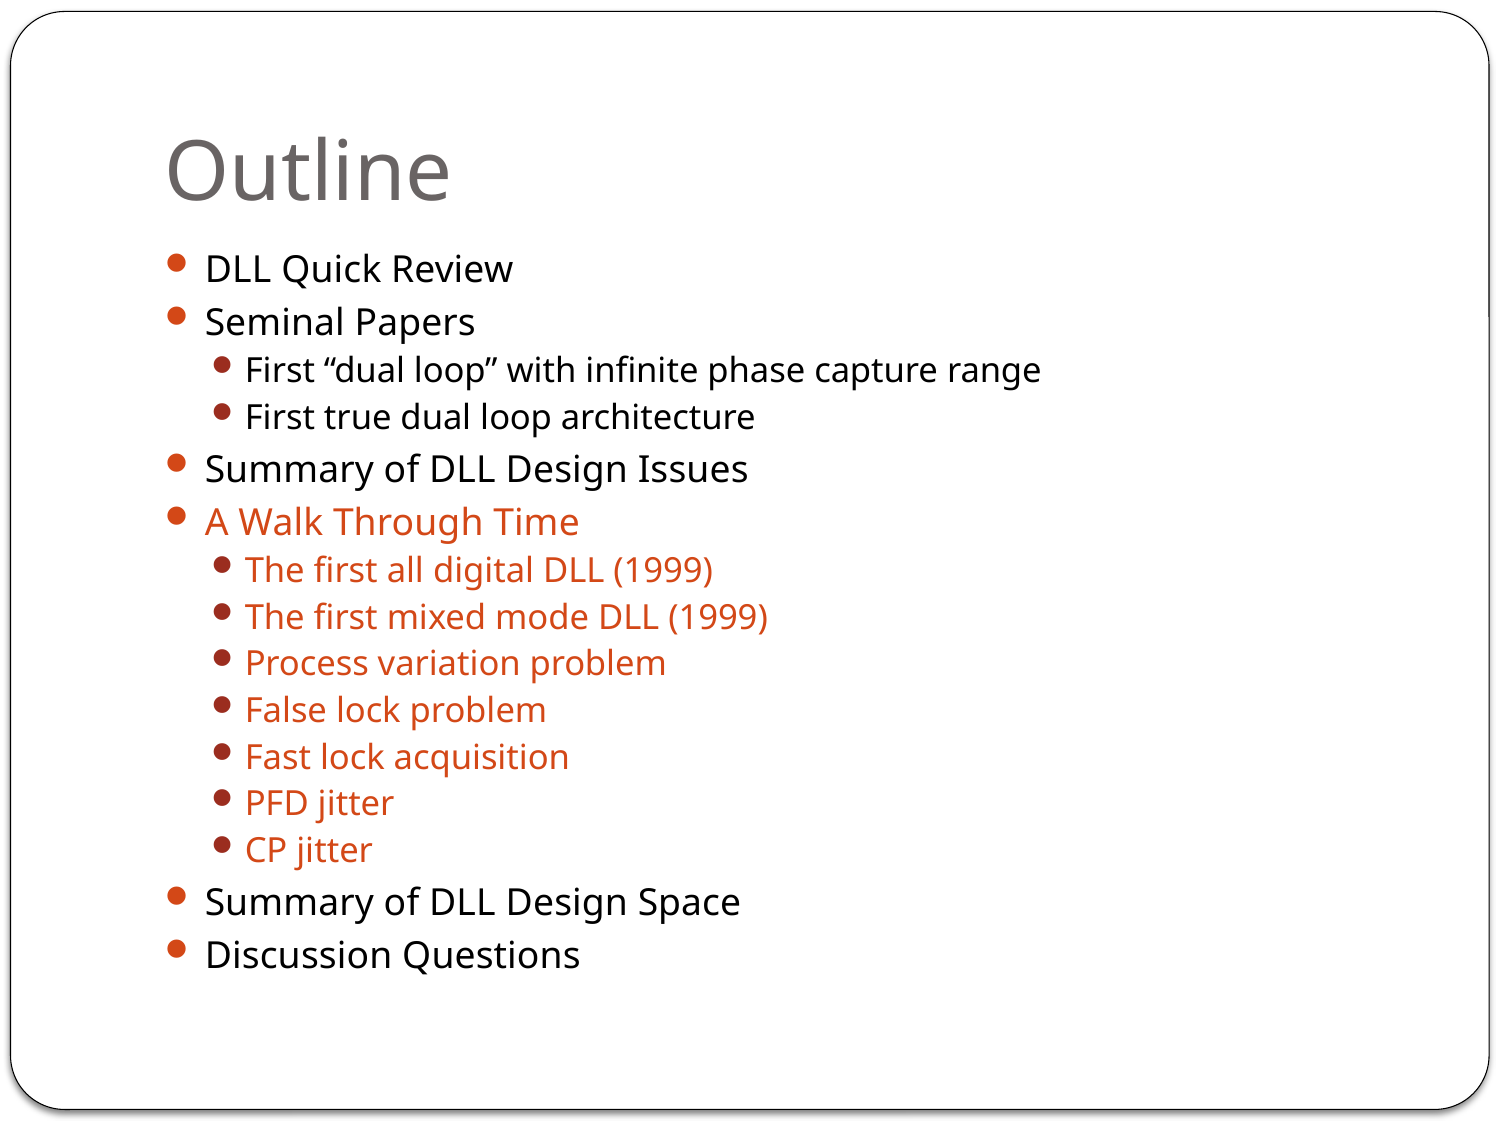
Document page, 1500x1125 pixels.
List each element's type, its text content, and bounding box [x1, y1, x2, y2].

title Outline [150, 45, 1425, 233]
list DLL Quick Review Seminal Papers First “dual loop” with infinite phase capture range First true dual loop architecture Summary of DLL Design Issues A Walk Through Time The first all digital DLL (1999) The first mixed mode DLL (1999) Process variation problem False lock problem Fast lock acquisition PFD jitter CP jitter Summary of DLL Design Space Discussion Questions [150, 237, 1425, 988]
